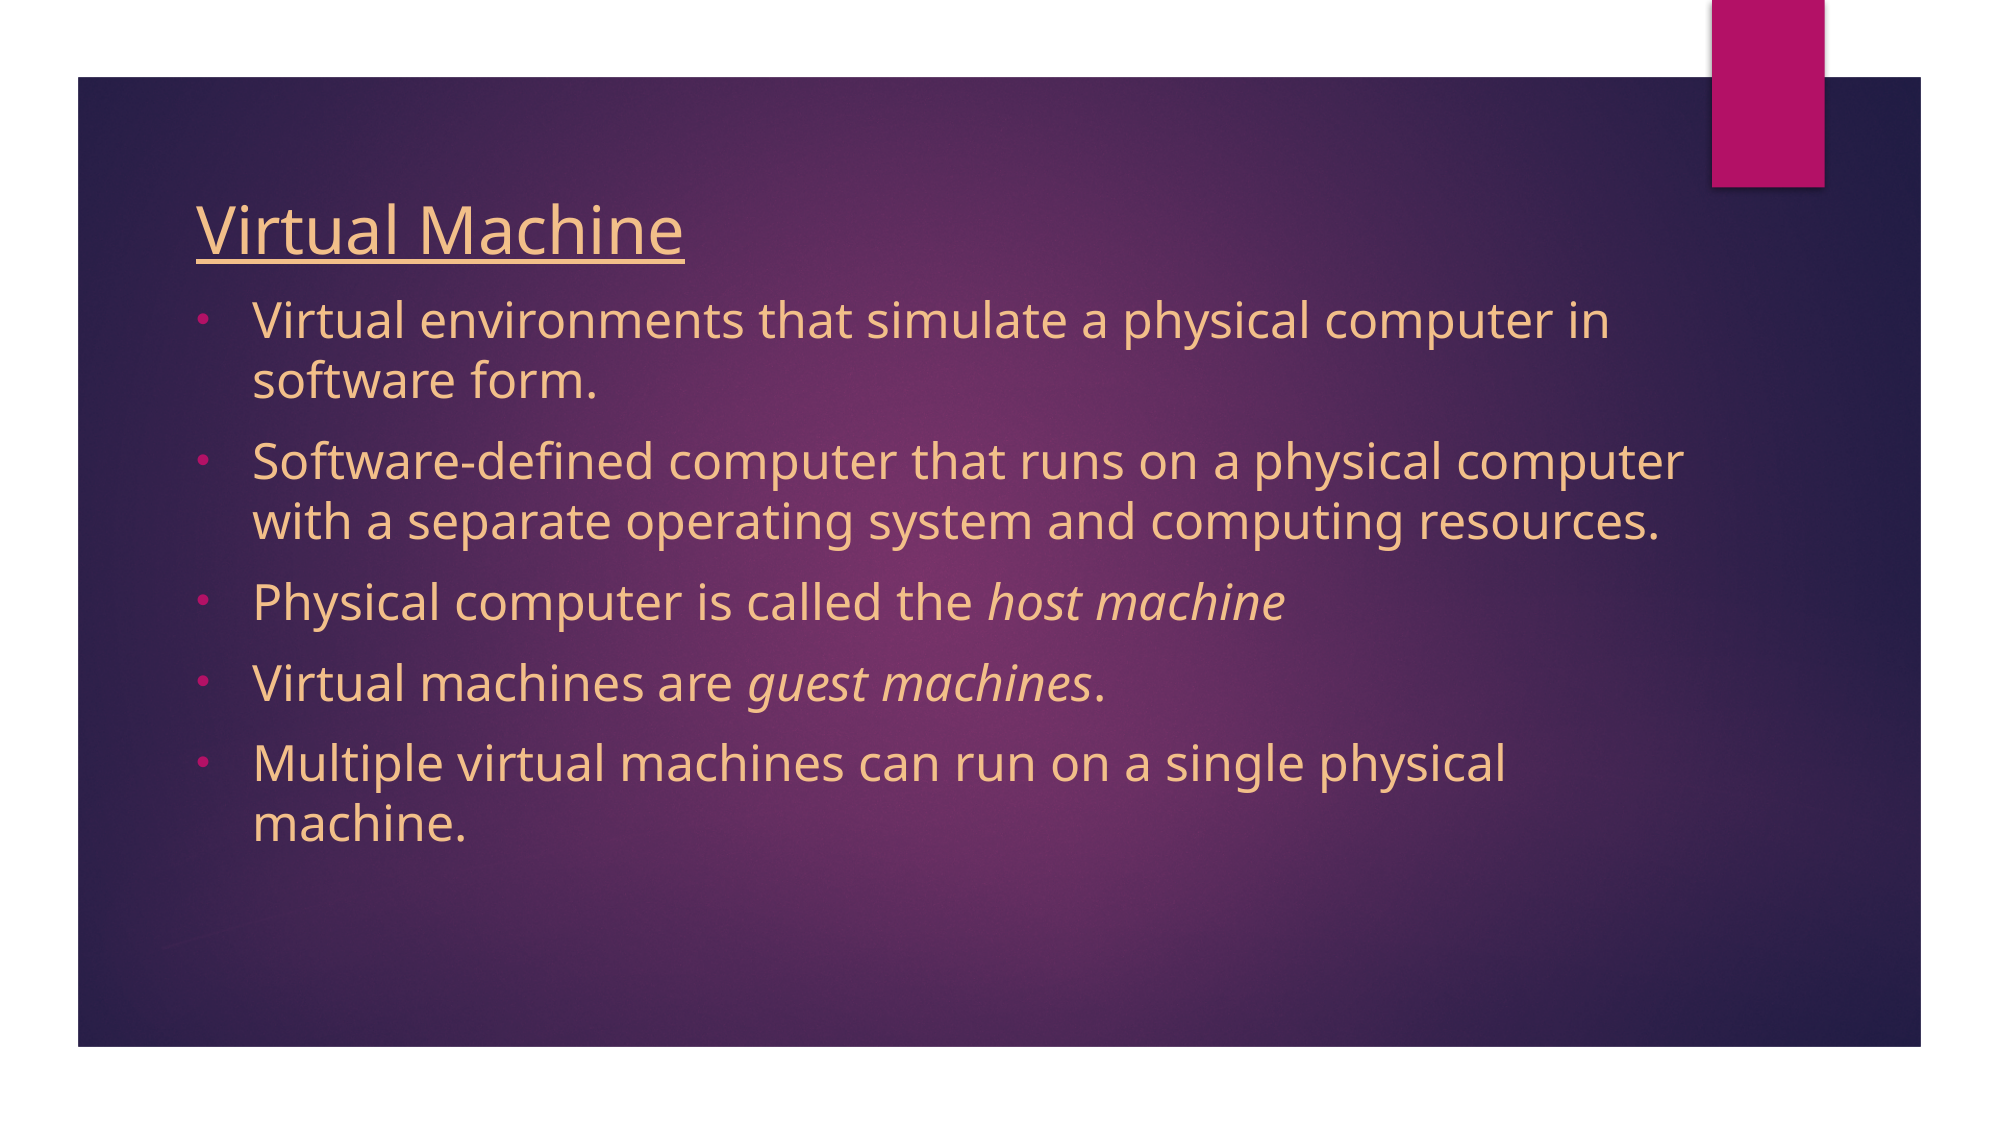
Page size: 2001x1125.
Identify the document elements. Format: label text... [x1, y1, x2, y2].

subtitle Virtual Machine Virtual environments that simulate a physical computer in software form. Software-defined computer that runs on a physical computer with a separate operating system and computing resources. Physical computer is called the host machine Virtual machines are guest machines. Multiple virtual machines can run on a single physical machine. [181, 179, 1734, 945]
